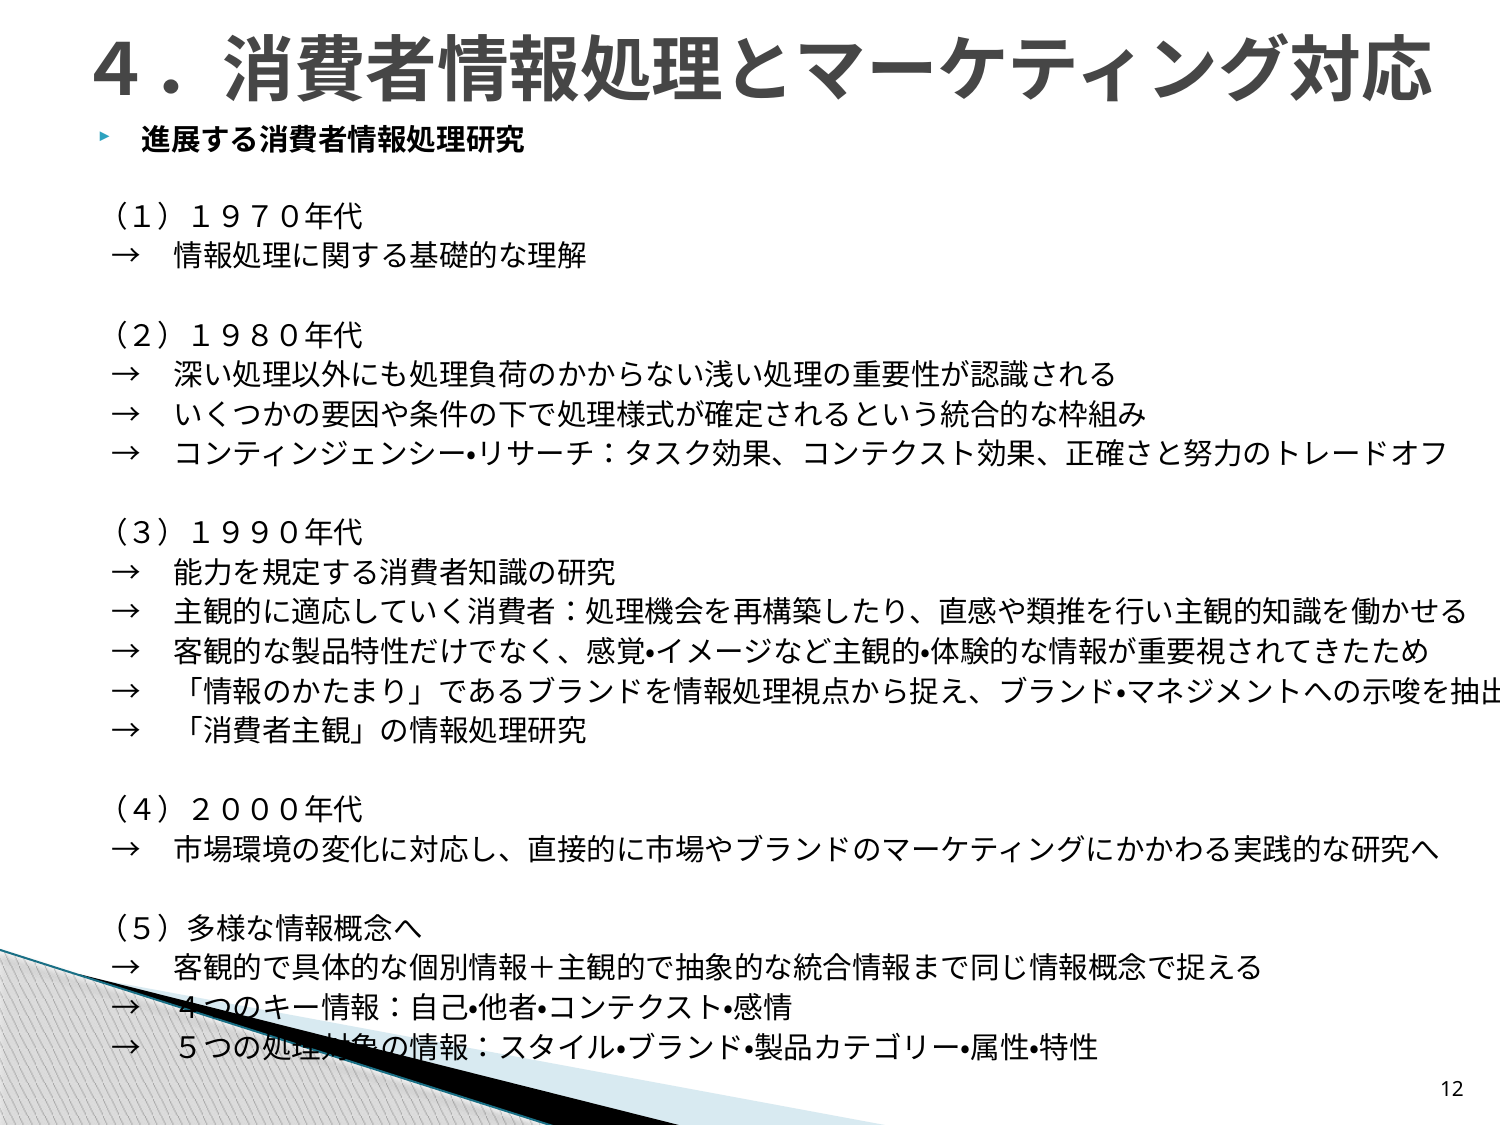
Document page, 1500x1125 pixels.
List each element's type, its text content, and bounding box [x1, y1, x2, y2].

title ４．消費者情報処理とマーケティング対応 [64, 0, 1500, 149]
list 進展する消費者情報処理研究 （１）１９７０年代 → 情報処理に関する基礎的な理解 （２）１９８０年代 → 深い処理以外にも処理負荷のかからない浅い処理の重要性が認識される → いくつかの要因や条件の下で処理様式が確定されるという統合的な枠組み → コンティンジェンシー・リサーチ：タスク効果、コンテクスト効果、正確さと努力のトレードオフ （３）１９９０年代 → 能力を規定する消費者知識の研究 → 主観的に適応していく消費者：処理機会を再構築したり、直感や類推を行い主観的知識を働かせる → 客観的な製品特性だけでなく、感覚・イメージなど主観的・体験的な情報が重要視されてきたため → 「情報のかたまり」であるブランドを情報処理視点から捉え、ブランド・マネジメントへの示唆を抽出 → 「消費者主観」の情報処理研究 （４）２０００年代 → 市場環境の変化に対応し、直接的に市場やブランドのマーケティングにかかわる実践的な研究へ （５）多様な情報概念へ → 客観的で具体的な個別情報＋主観的で抽象的な統合情報まで同じ情報概念で捉える → ４つのキー情報：自己・他者・コンテクスト・感情 → ５つの処理対象の情報：スタイル・ブランド・製品カテゴリー・属性・特性 [64, 149, 1500, 1083]
slide_number 12 [1418, 1051, 1479, 1112]
